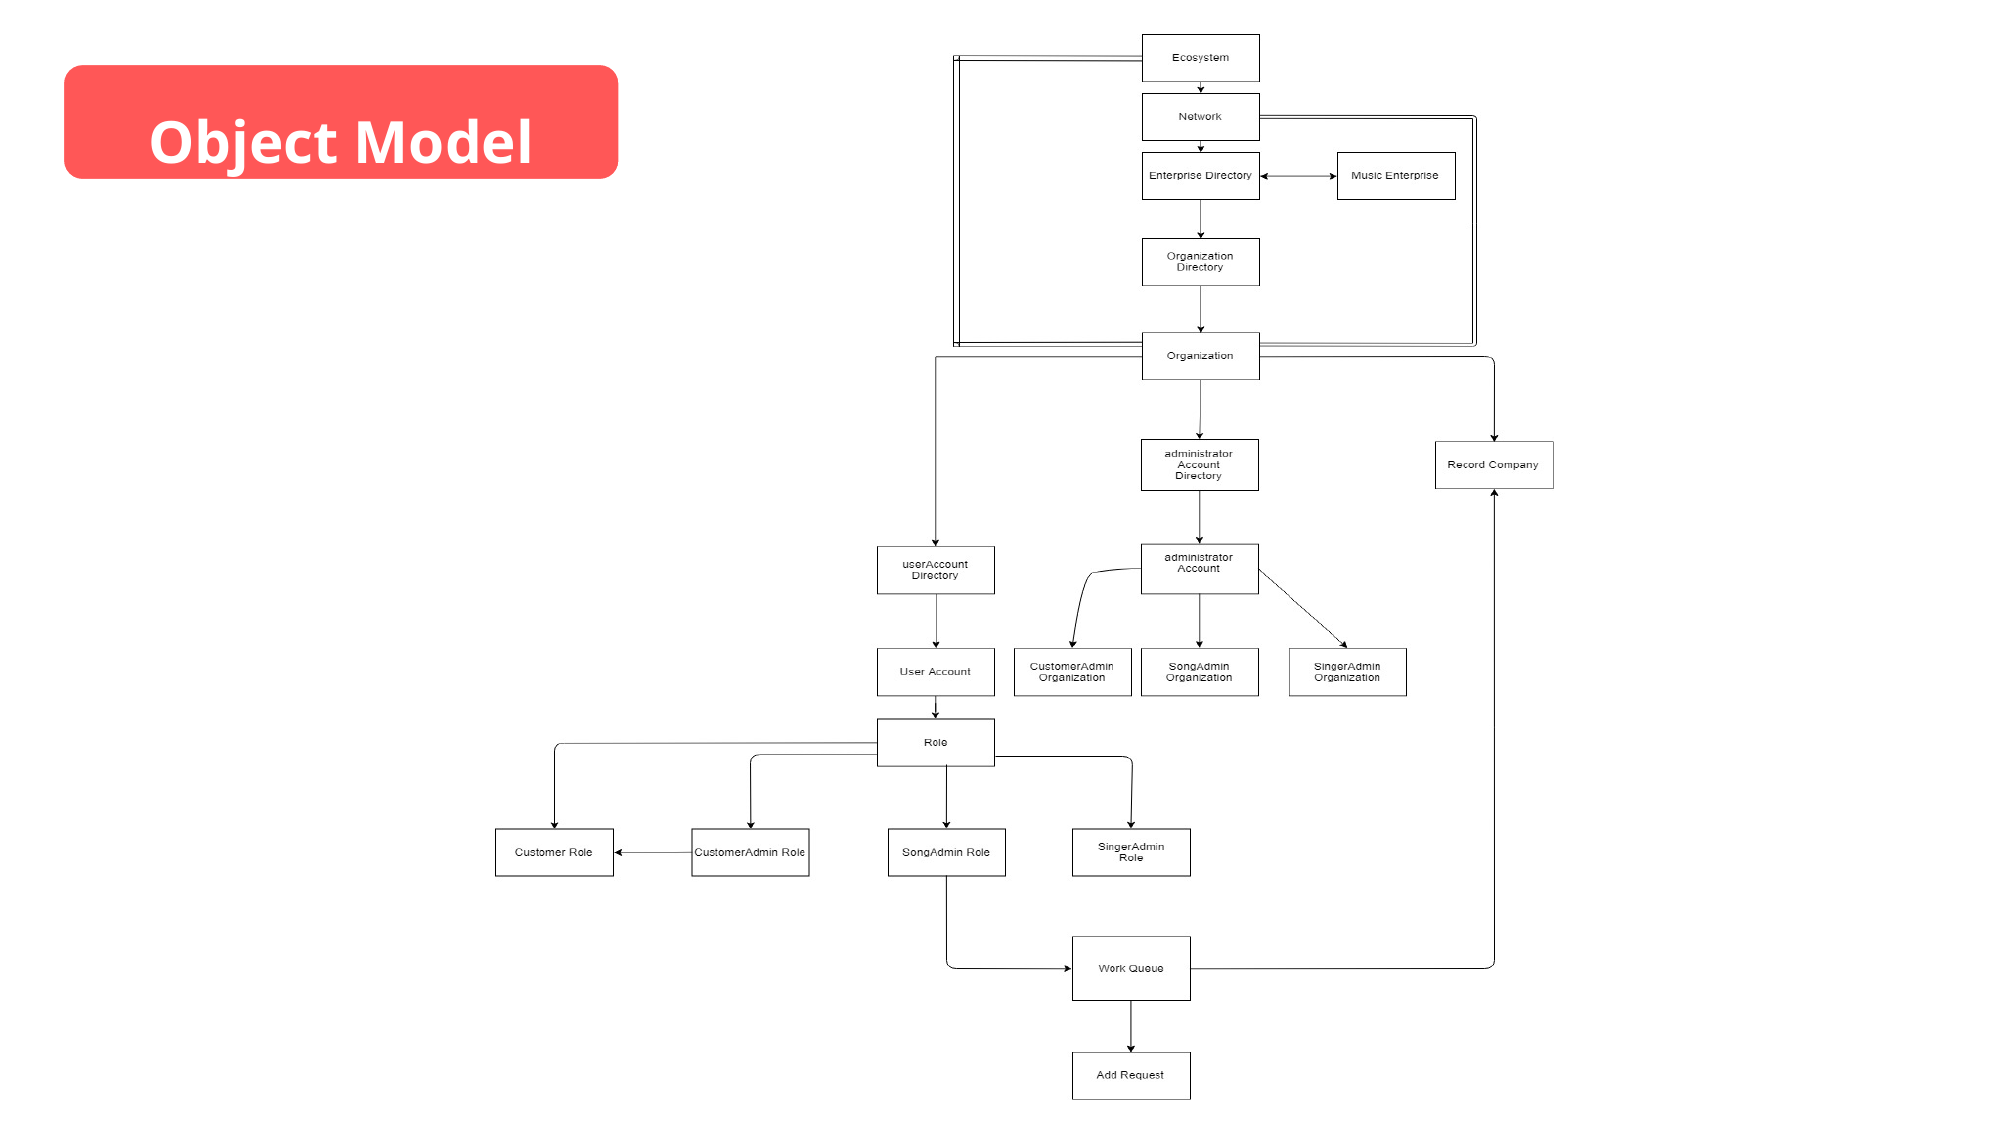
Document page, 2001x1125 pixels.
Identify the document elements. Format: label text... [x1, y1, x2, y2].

text_box [63, 63, 495, 76]
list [495, 34, 1554, 1100]
text_box Object Model [22, 76, 495, 183]
